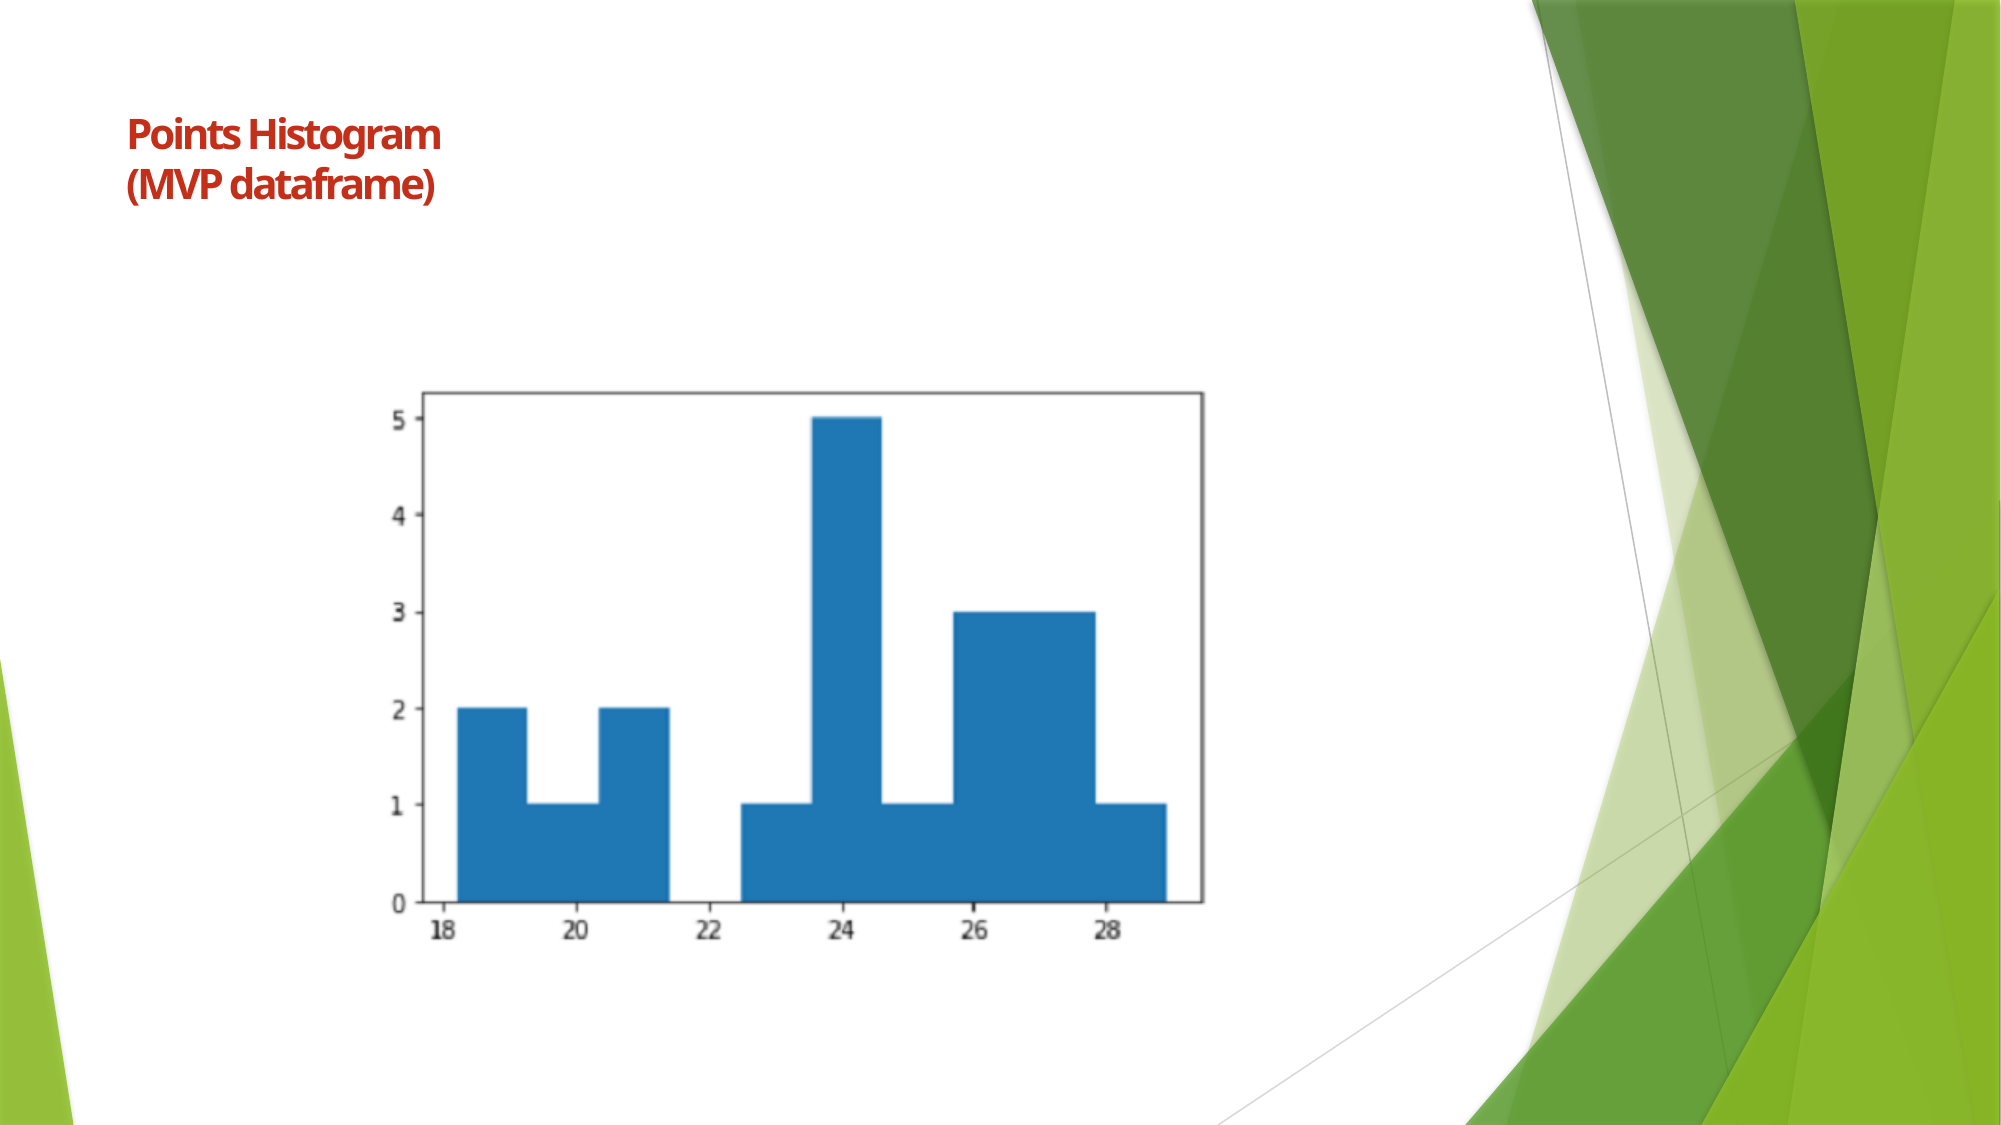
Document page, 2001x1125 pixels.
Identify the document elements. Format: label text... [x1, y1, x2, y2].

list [347, 365, 1286, 981]
title Points Histogram (MVP dataframe) [111, 99, 1522, 317]
